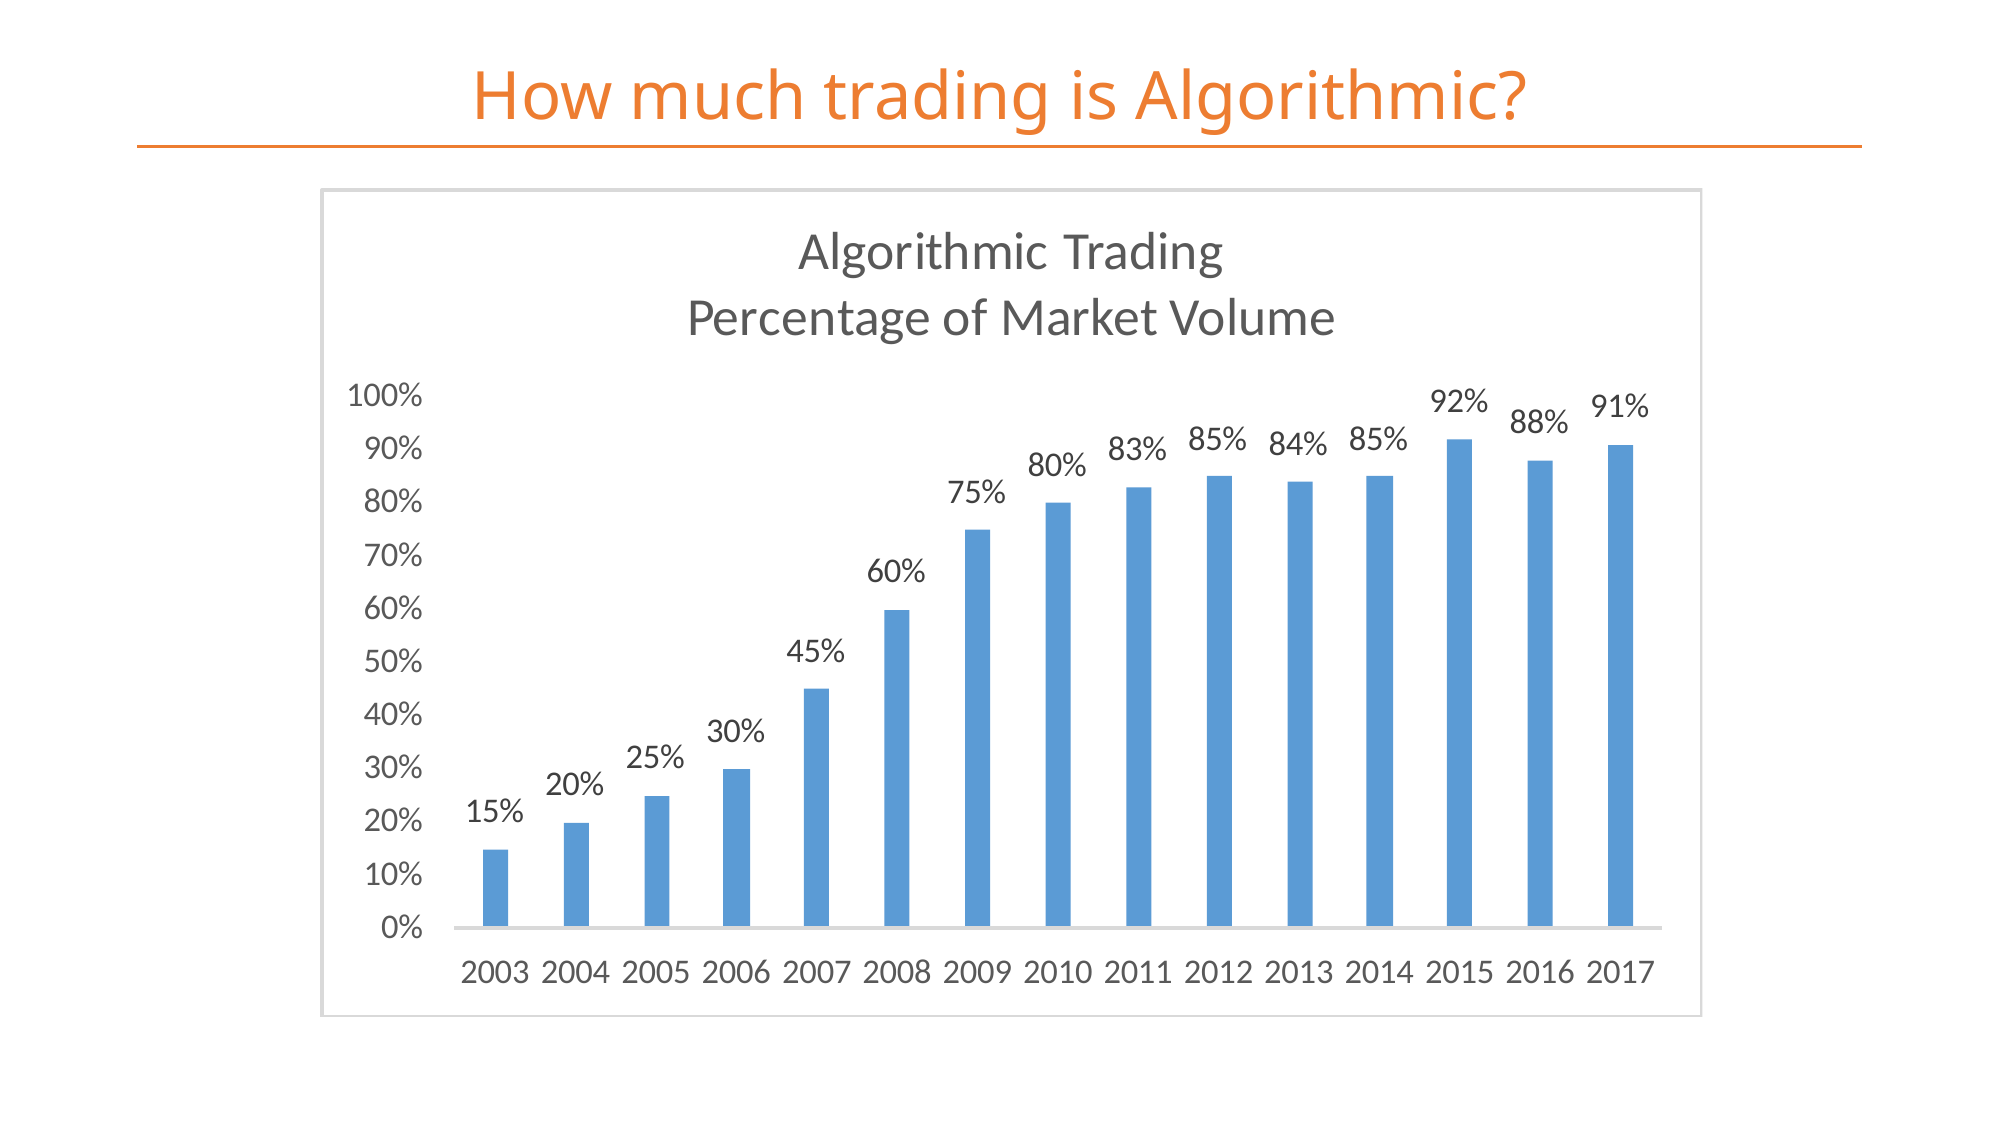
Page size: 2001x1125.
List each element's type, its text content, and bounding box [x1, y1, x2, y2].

picture [319, 188, 1703, 1017]
title How much trading is Algorithmic? [137, 48, 1863, 146]
